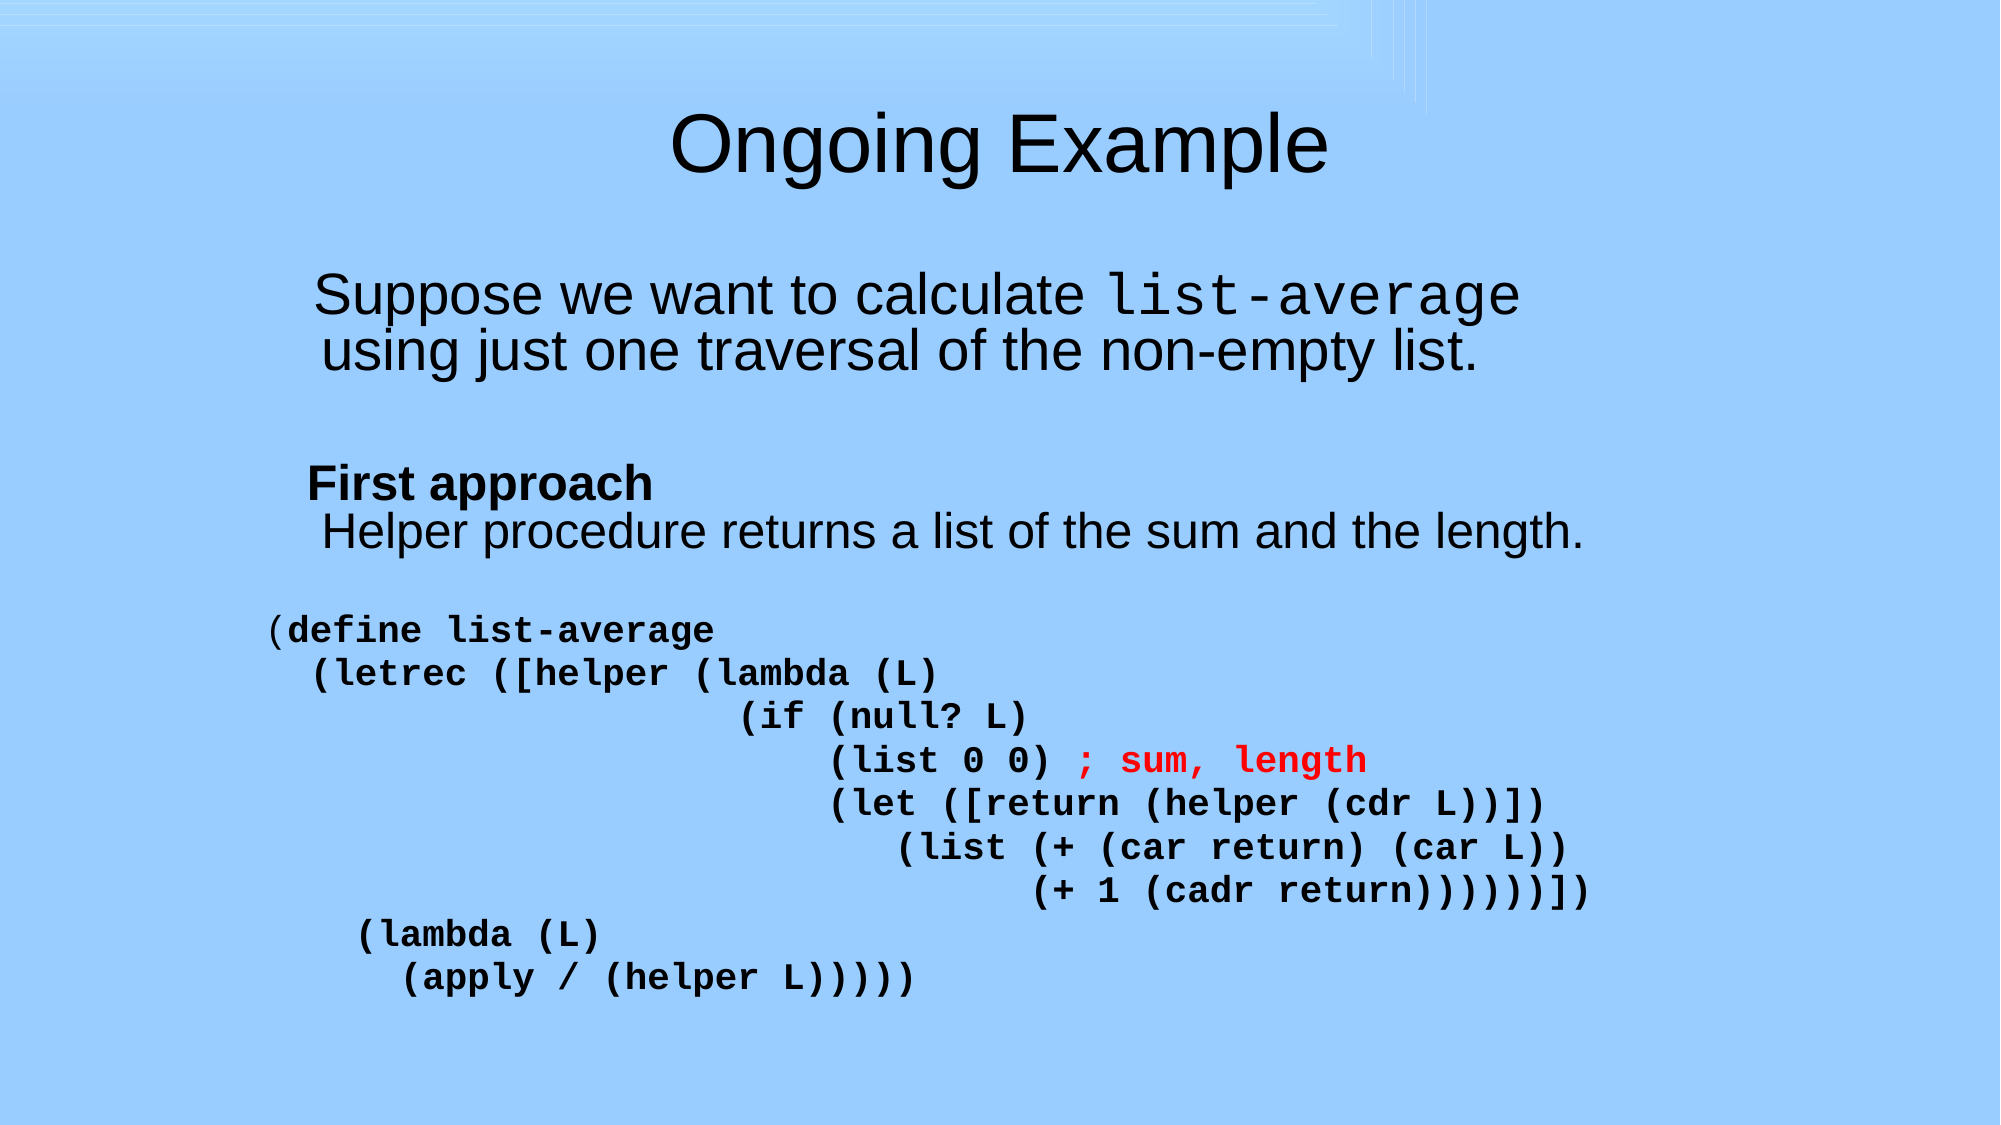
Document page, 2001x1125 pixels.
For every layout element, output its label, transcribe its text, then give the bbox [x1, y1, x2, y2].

title Ongoing Example [99, 44, 1901, 233]
list Suppose we want to calculate list-average using just one traversal of the non-empty list. First approach Helper procedure returns a list of the sum and the length. (define list-average (letrec ([helper (lambda (L) (if (null? L) (list 0 0) ; sum, length (let ([return (helper (cdr L))]) (list (+ (car return) (car L)) (+ 1 (cadr return))))))]) (lambda (L) (apply / (helper L))))) [249, 262, 1676, 1076]
